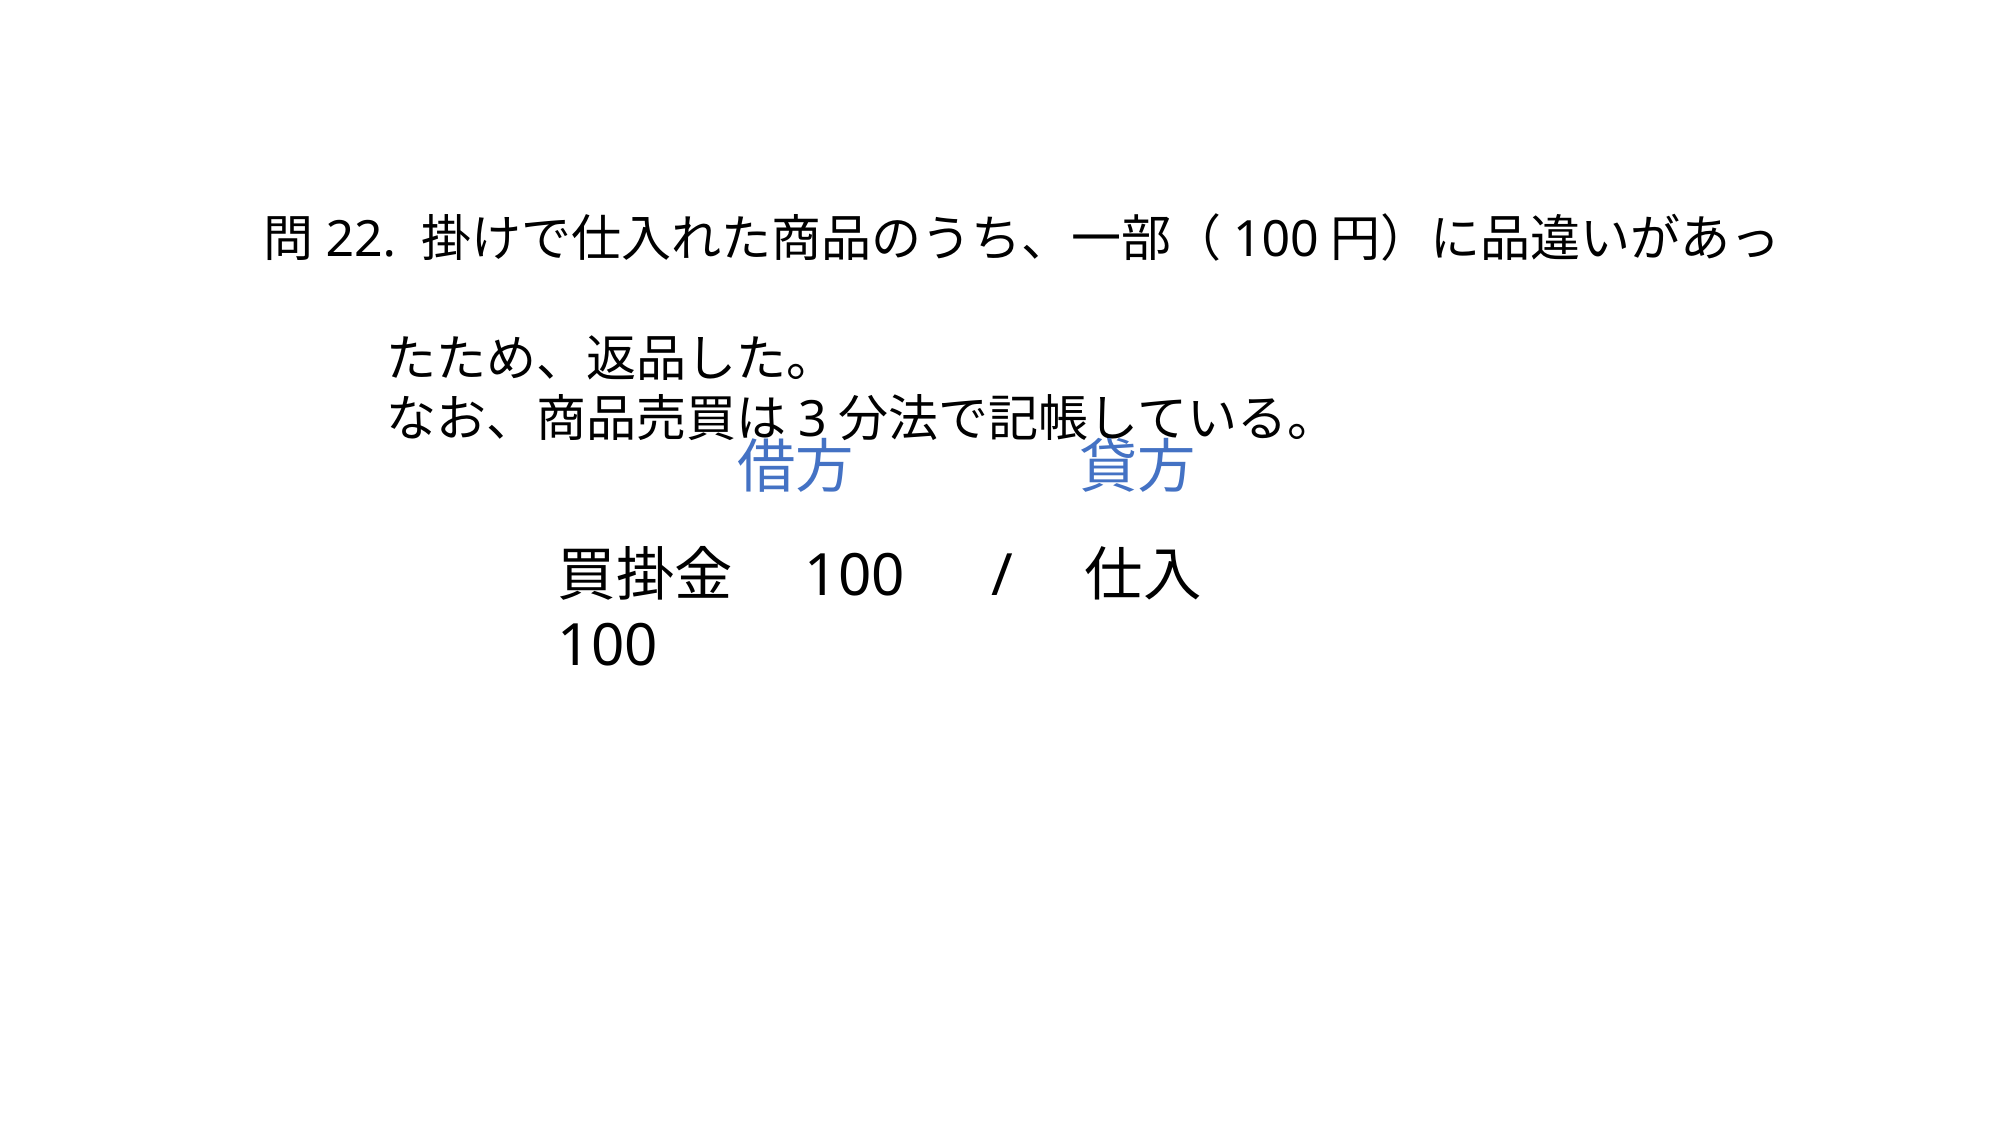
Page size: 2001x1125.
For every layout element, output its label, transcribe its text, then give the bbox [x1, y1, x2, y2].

text_box 問22. 掛けで仕入れた商品のうち、一部（100円）に品違いがあっ たため、返品した。 なお、商品売買は3分法で記帳している。 [248, 199, 1815, 455]
text_box 借方 [722, 422, 897, 507]
text_box 貸方 [1064, 422, 1239, 507]
text_box 買掛金 100 / 仕入 100 [543, 529, 1453, 685]
